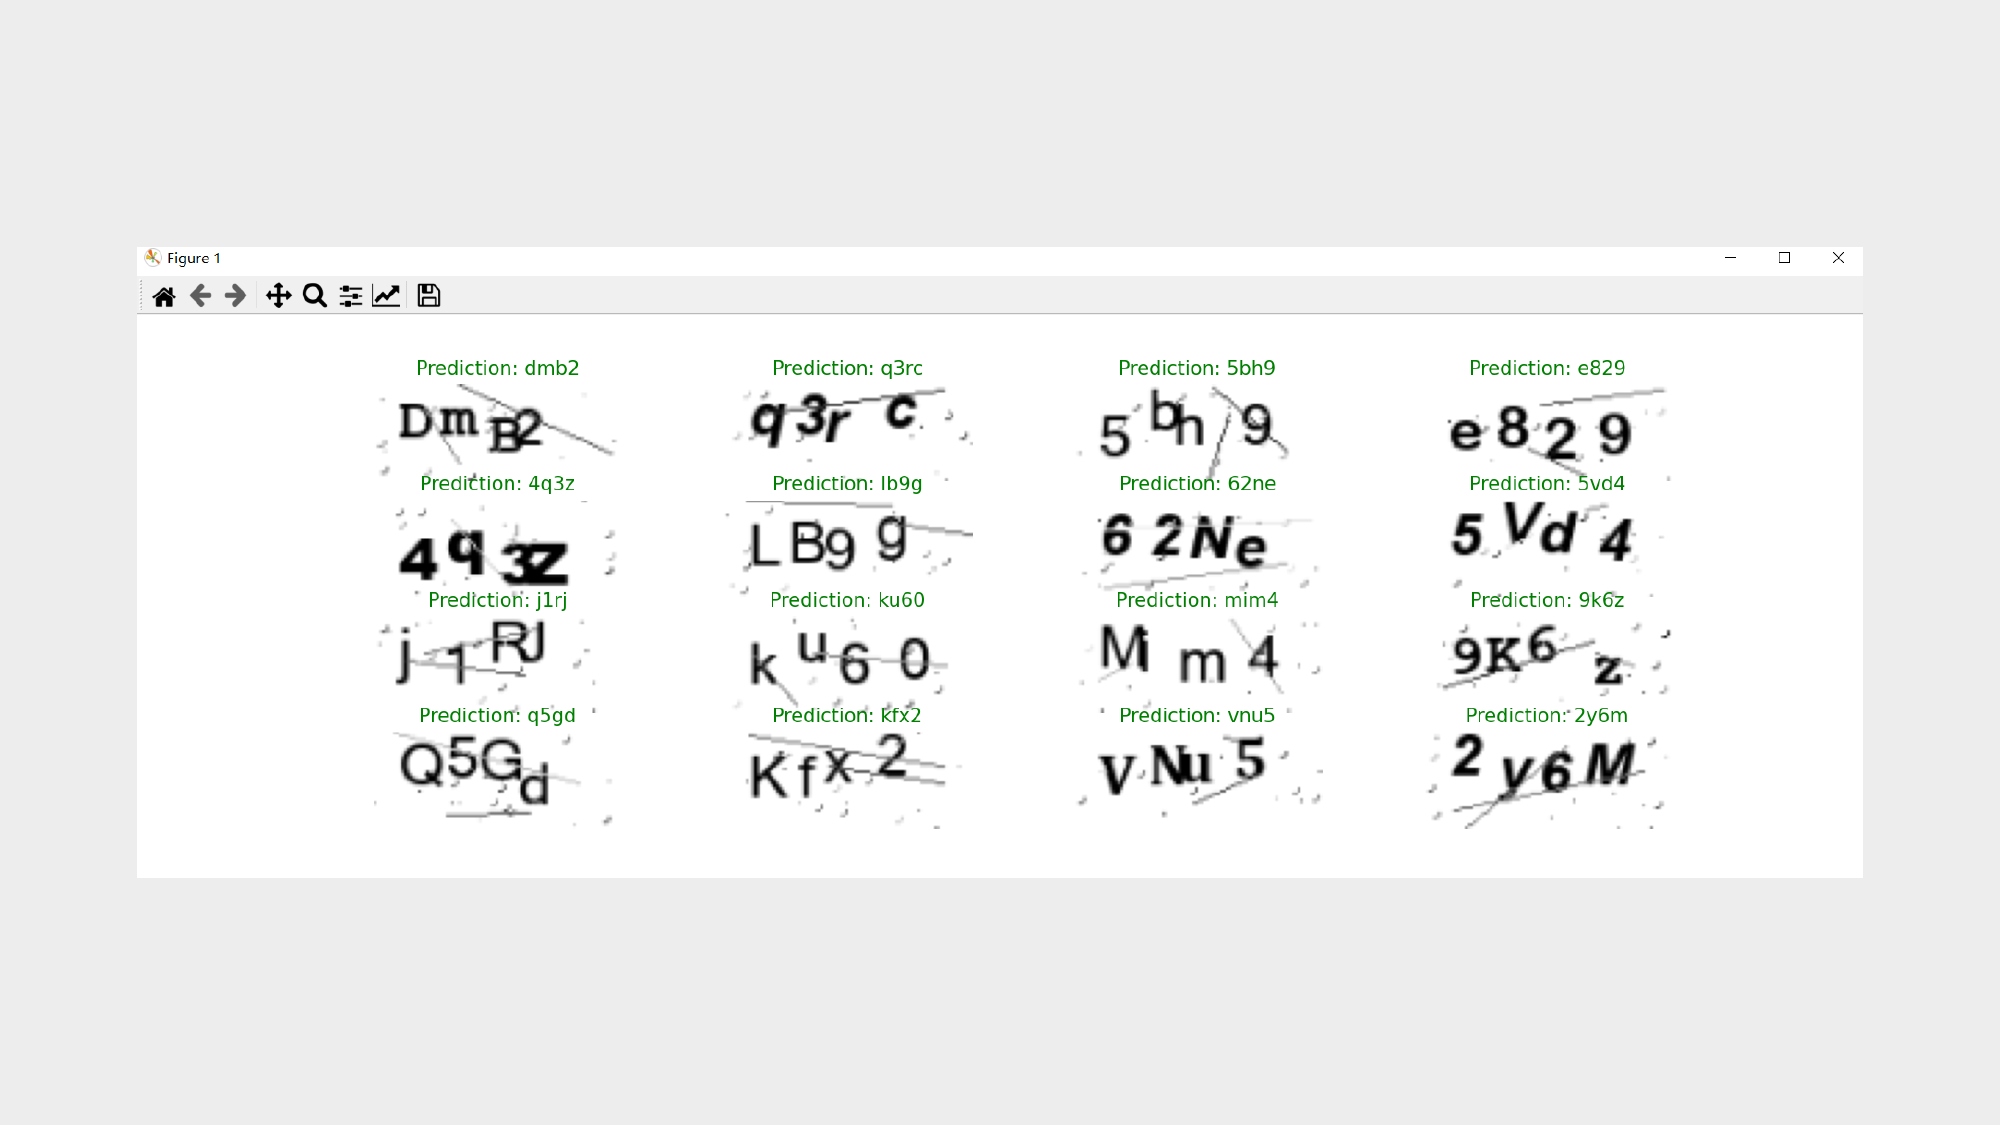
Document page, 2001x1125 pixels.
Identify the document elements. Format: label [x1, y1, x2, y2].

list [137, 247, 1863, 878]
